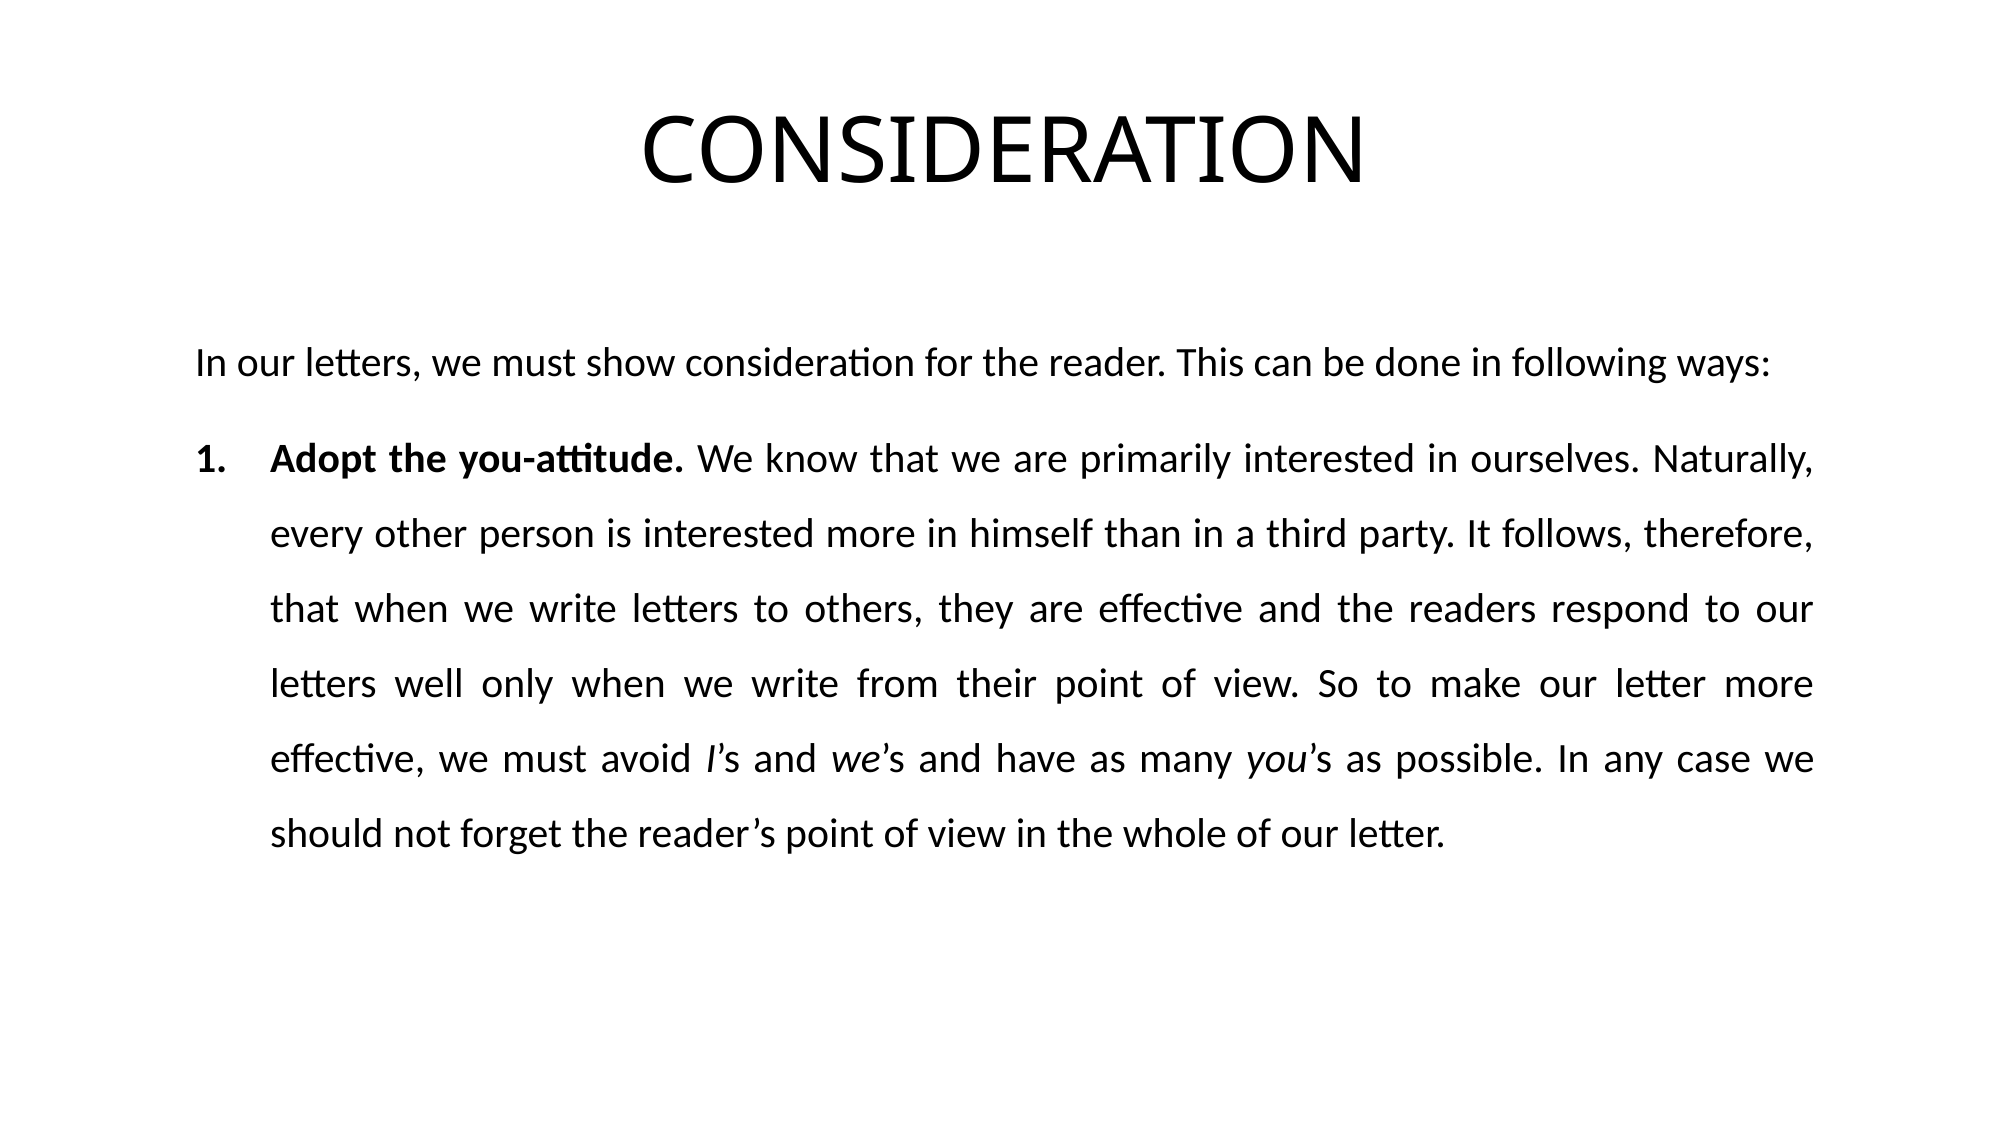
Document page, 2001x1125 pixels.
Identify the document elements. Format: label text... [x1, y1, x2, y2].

title CONSIDERATION [180, 47, 1830, 260]
list In our letters, we must show consideration for the reader. This can be done in following ways: Adopt the you-attitude. We know that we are primarily interested in ourselves. Naturally, every other person is interested more in himself than in a third party. It follows, therefore, that when we write letters to others, they are effective and the readers respond to our letters well only when we write from their point of view. So to make our letter more effective, we must avoid I’s and we’s and have as many you’s as possible. In any case we should not forget the reader’s point of view in the whole of our letter. [180, 302, 1830, 1030]
